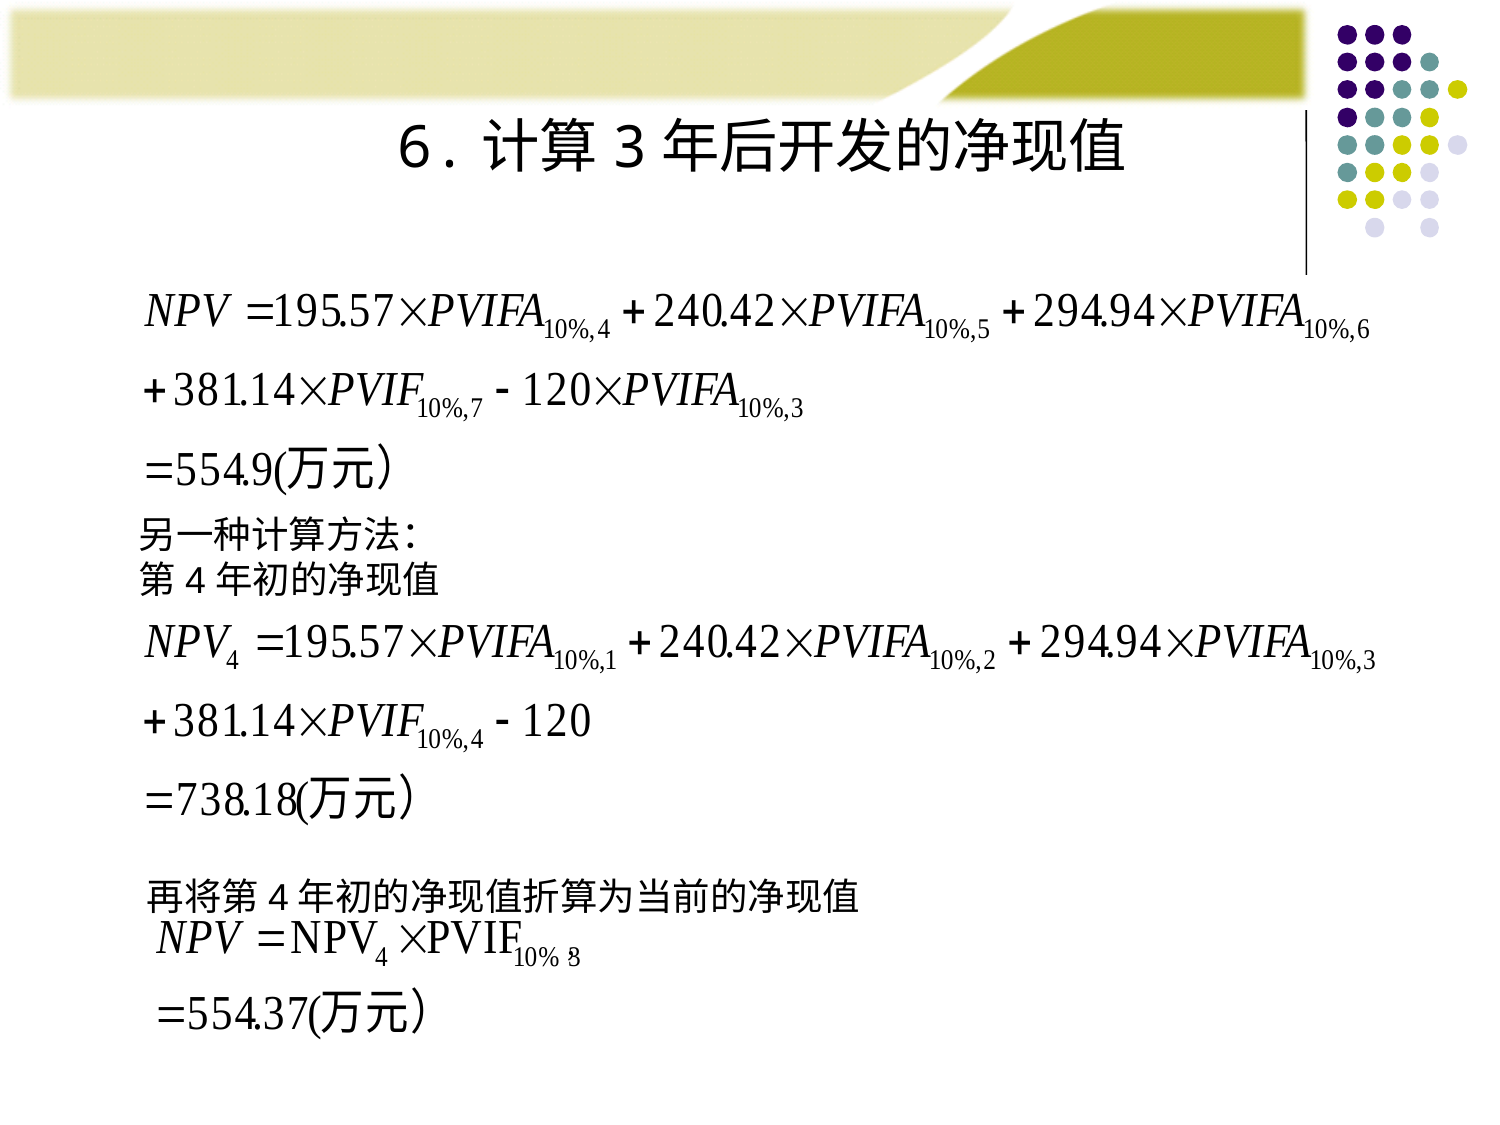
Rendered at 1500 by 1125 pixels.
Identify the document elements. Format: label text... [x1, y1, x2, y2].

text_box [135, 609, 1384, 839]
text_box 另一种计算方法： 第4年初的净现值 [123, 503, 1299, 609]
picture [0, 0, 1322, 110]
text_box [135, 278, 1377, 508]
text_box 6.计算3年后开发的净现值 [124, 50, 1400, 238]
text_box 再将第4年初的净现值折算为当前的净现值 [131, 865, 1152, 926]
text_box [147, 904, 587, 1053]
